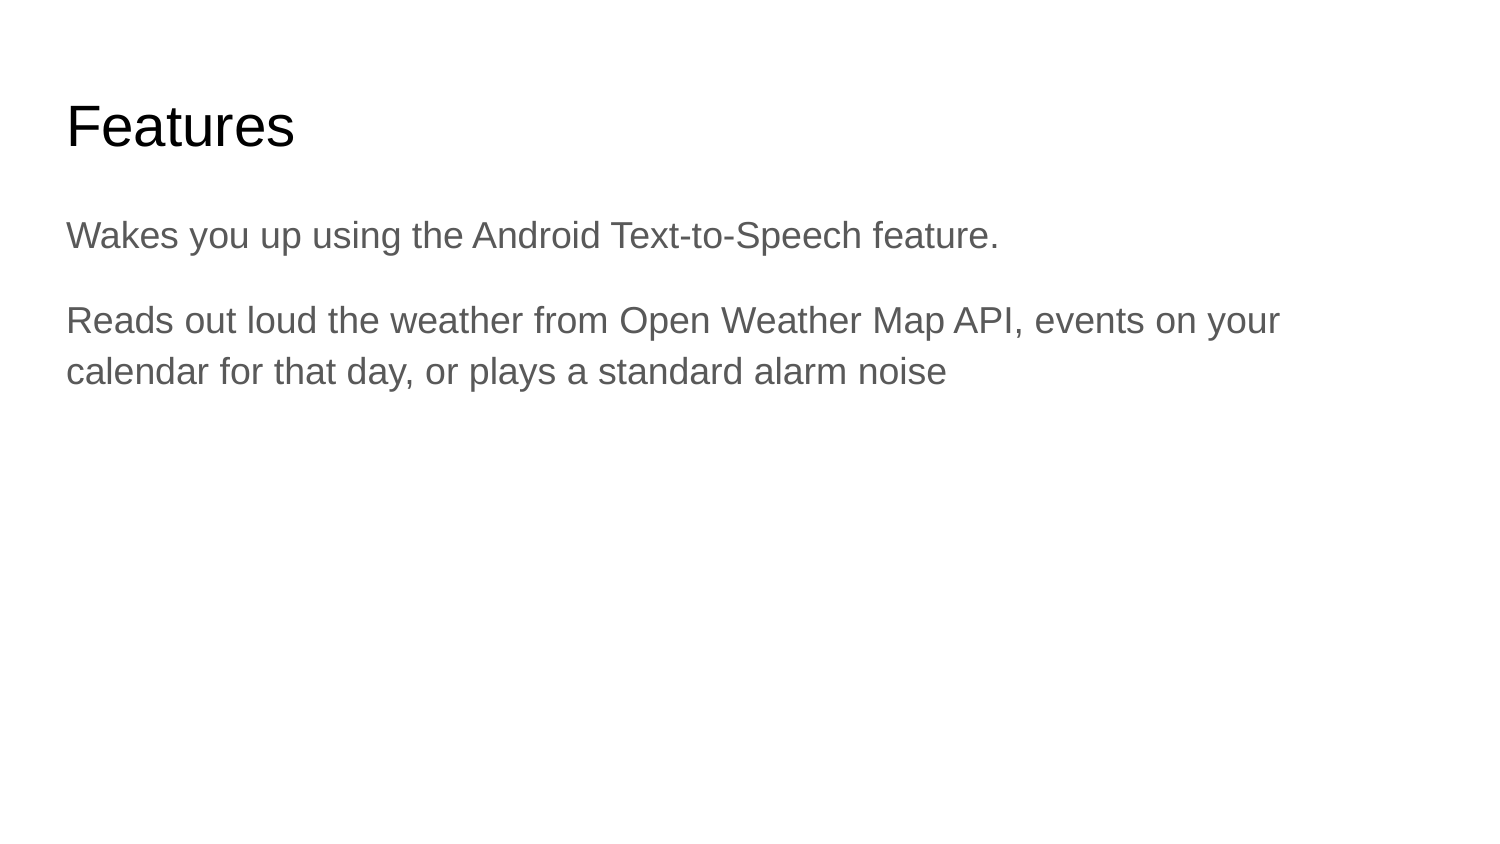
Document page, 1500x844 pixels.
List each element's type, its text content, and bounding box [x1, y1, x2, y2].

list Wakes you up using the Android Text-to-Speech feature. Reads out loud the weather from Open Weather Map API, events on your calendar for that day, or plays a standard alarm noise [51, 189, 1449, 750]
title Features [51, 72, 1449, 167]
